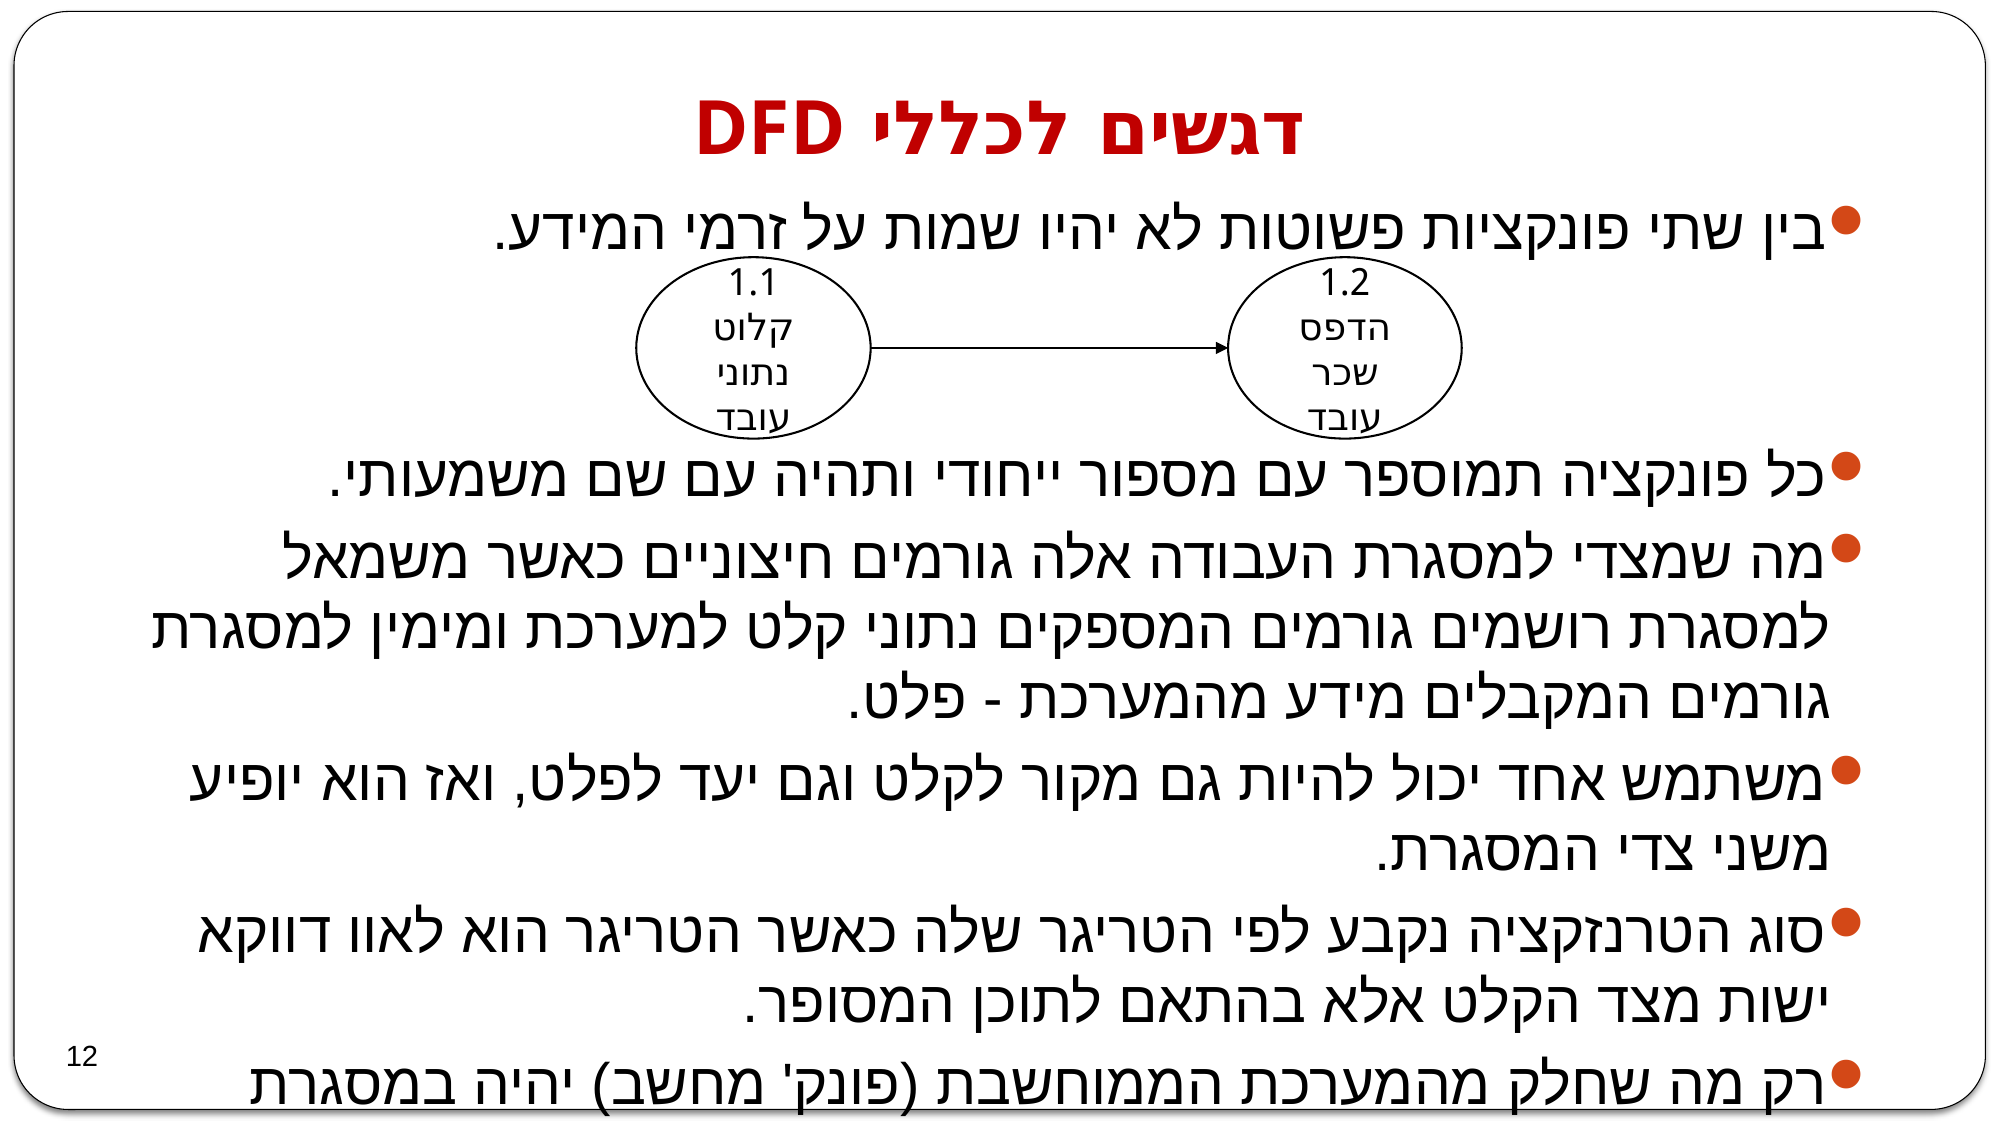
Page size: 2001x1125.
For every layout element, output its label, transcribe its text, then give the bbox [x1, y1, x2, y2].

list בין שתי פונקציות פשוטות לא יהיו שמות על זרמי המידע. כל פונקציה תמוספר עם מספור ייחודי ותהיה עם שם משמעותי. מה שמצדי למסגרת העבודה אלה גורמים חיצוניים כאשר משמאל למסגרת רושמים גורמים המספקים נתוני קלט למערכת ומימין למסגרת גורמים המקבלים מידע מהמערכת - פלט. משתמש אחד יכול להיות גם מקור לקלט וגם יעד לפלט, ואז הוא יופיע משני צדי המסגרת. סוג הטרנזקציה נקבע לפי הטריגר שלה כאשר הטריגר הוא לאוו דווקא ישות מצד הקלט אלא בהתאם לתוכן המסופר. רק מה שחלק מהמערכת הממוחשבת (פונק' מחשב) יהיה במסגרת העבודה. [72, 184, 1892, 935]
slide_number 12 [32, 1018, 132, 1094]
title דגשים לכללי DFD [324, 50, 1675, 184]
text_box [635, 256, 1462, 439]
